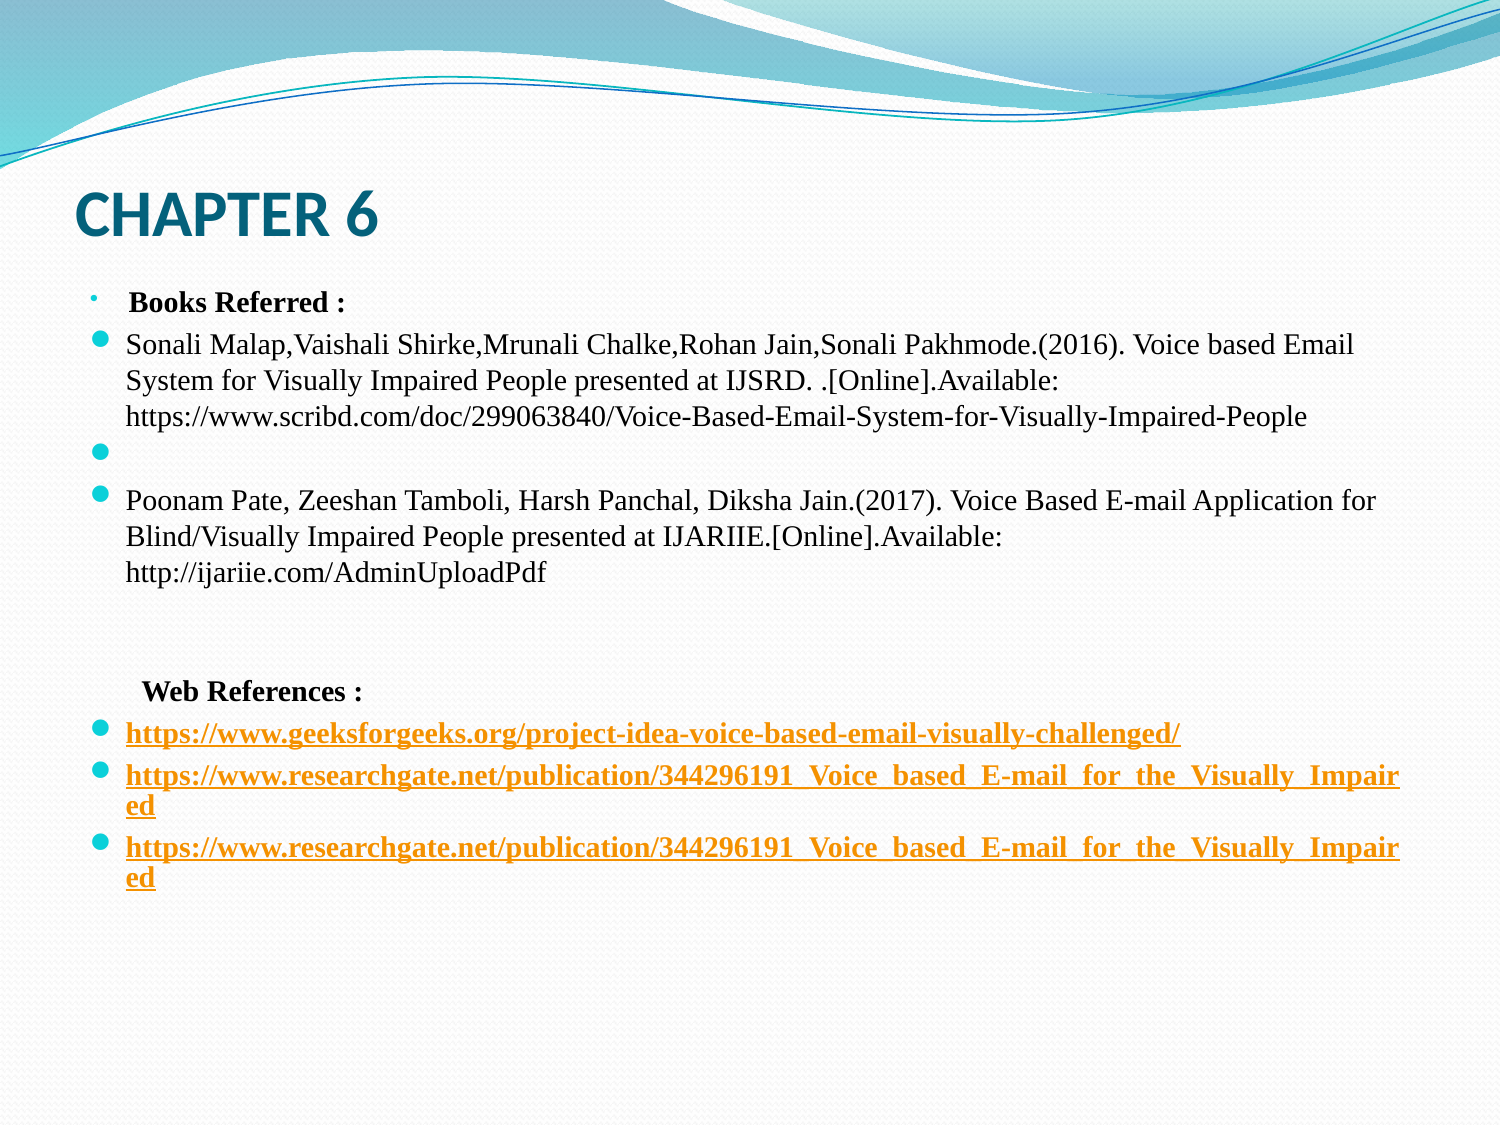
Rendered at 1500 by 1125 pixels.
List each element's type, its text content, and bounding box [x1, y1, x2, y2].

title CHAPTER 6 [75, 137, 1425, 250]
list Books Referred : Sonali Malap,Vaishali Shirke,Mrunali Chalke,Rohan Jain,Sonali Pakhmode.(2016). Voice based Email System for Visually Impaired People presented at IJSRD. .[Online].Available: https://www.scribd.com/doc/299063840/Voice-Based-Email-System-for-Visually-Impaired-People Poonam Pate, Zeeshan Tamboli, Harsh Panchal, Diksha Jain.(2017). Voice Based E-mail Application for Blind/Visually Impaired People presented at IJARIIE.[Online].Available: http://ijariie.com/AdminUploadPdf Web References : https://www.geeksforgeeks.org/project-idea-voice-based-email-visually-challenged/ https://www.researchgate.net/publication/344296191_Voice_based_E-mail_for_the_Visually_Impaired https://www.researchgate.net/publication/344296191_Voice_based_E-mail_for_the_Visually_Impaired [75, 275, 1425, 1038]
